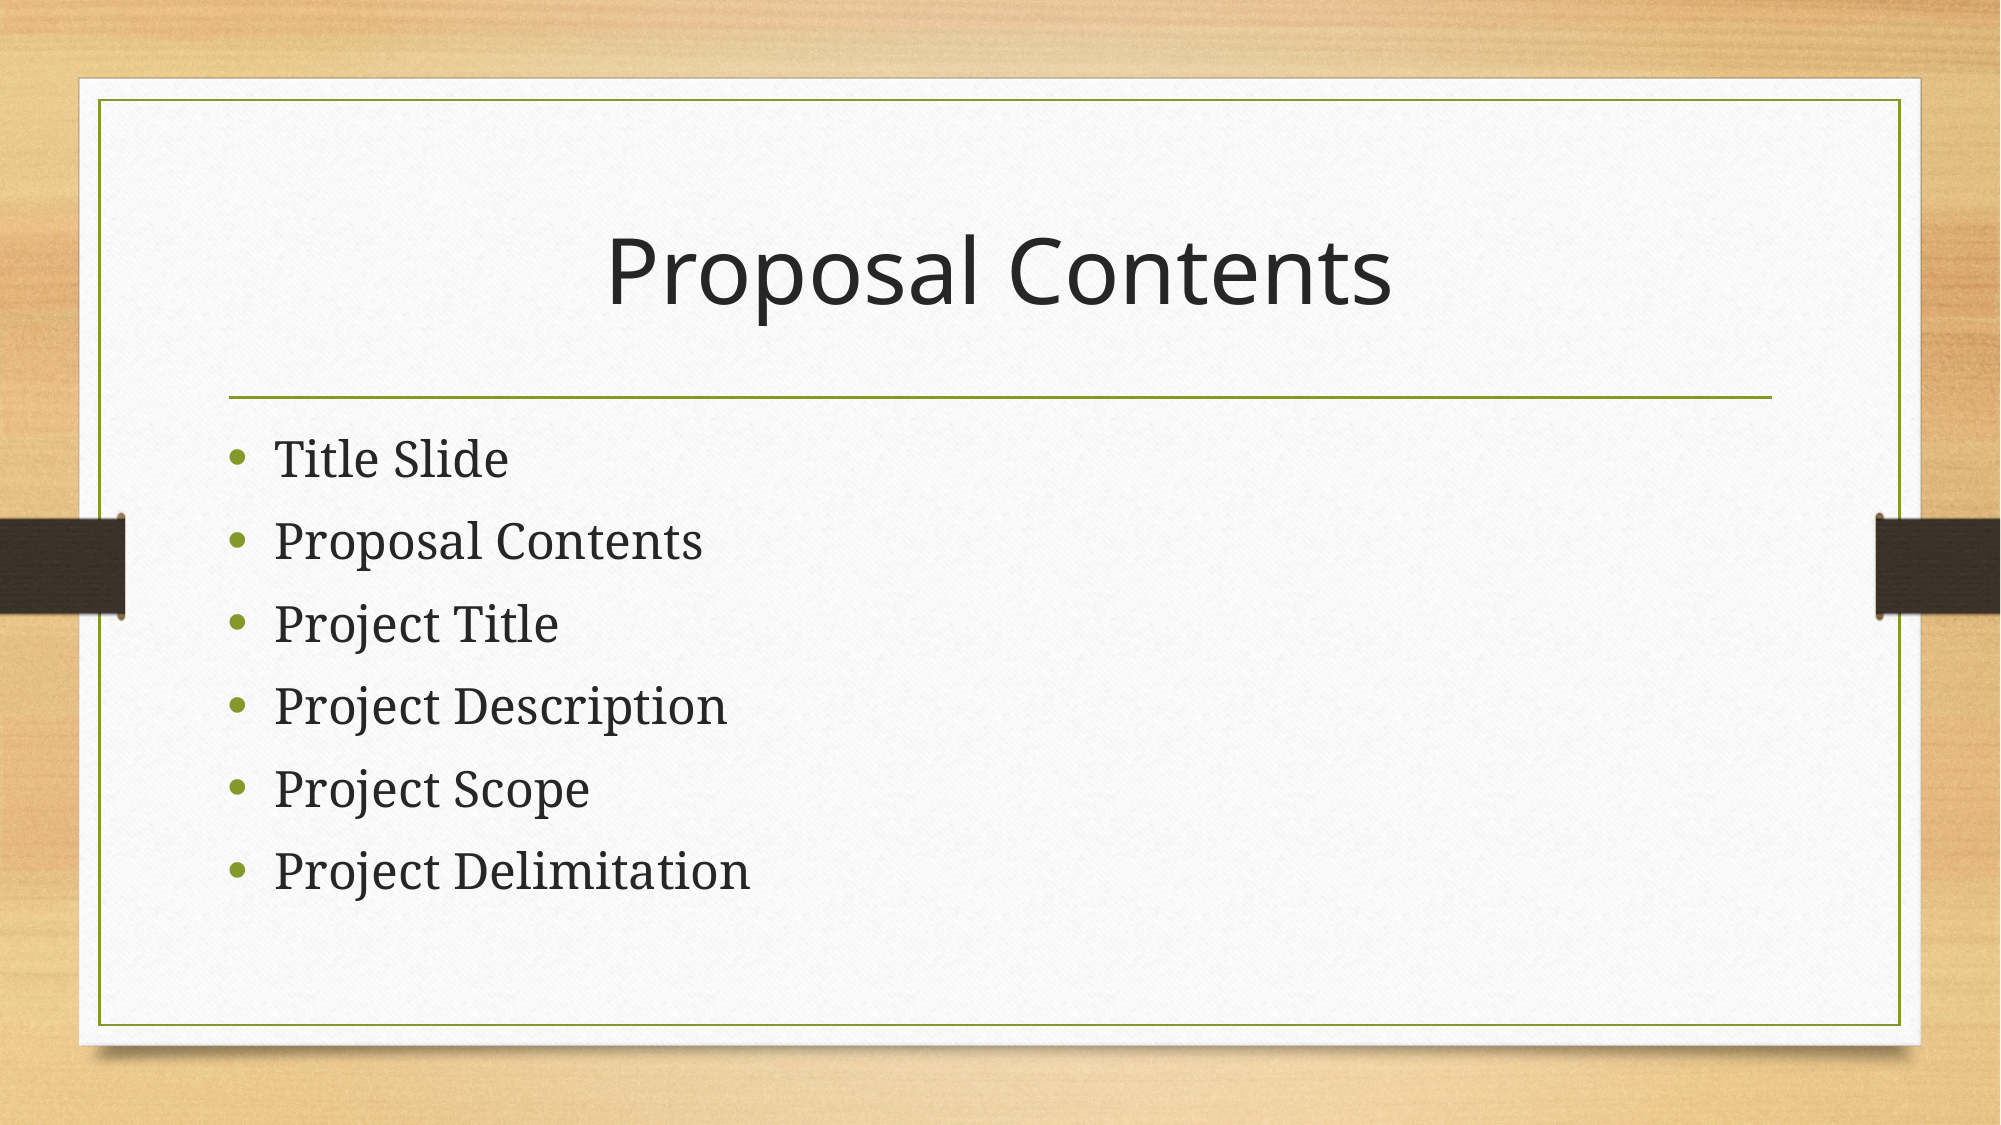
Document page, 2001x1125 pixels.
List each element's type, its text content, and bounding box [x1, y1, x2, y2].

title Proposal Contents [212, 161, 1788, 375]
list Title Slide Proposal Contents Project Title Project Description Project Scope Project Delimitation [212, 419, 1788, 964]
picture [0, 0, 2001, 1125]
